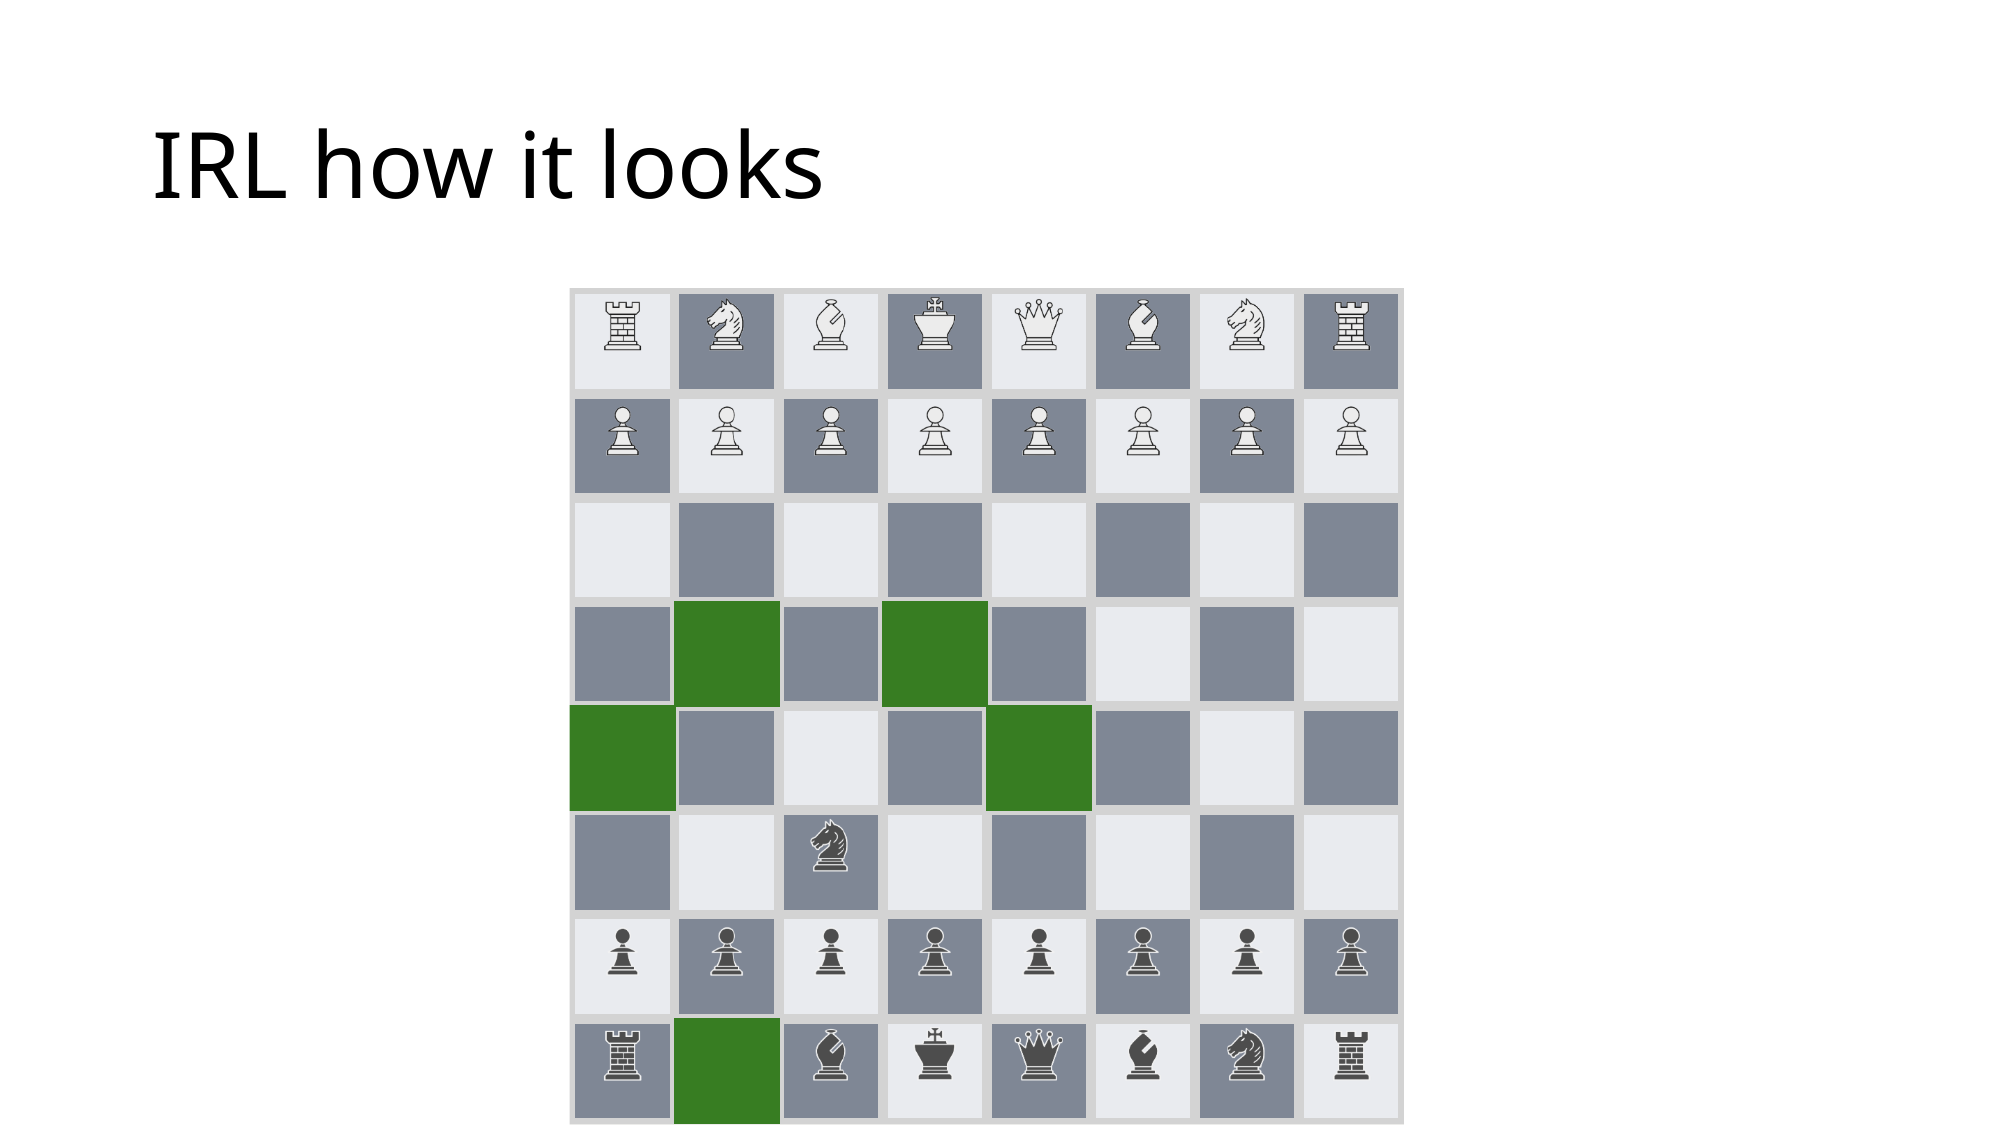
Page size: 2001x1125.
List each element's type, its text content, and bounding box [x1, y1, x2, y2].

picture [569, 288, 1404, 1125]
title IRL how it looks [137, 59, 1863, 278]
